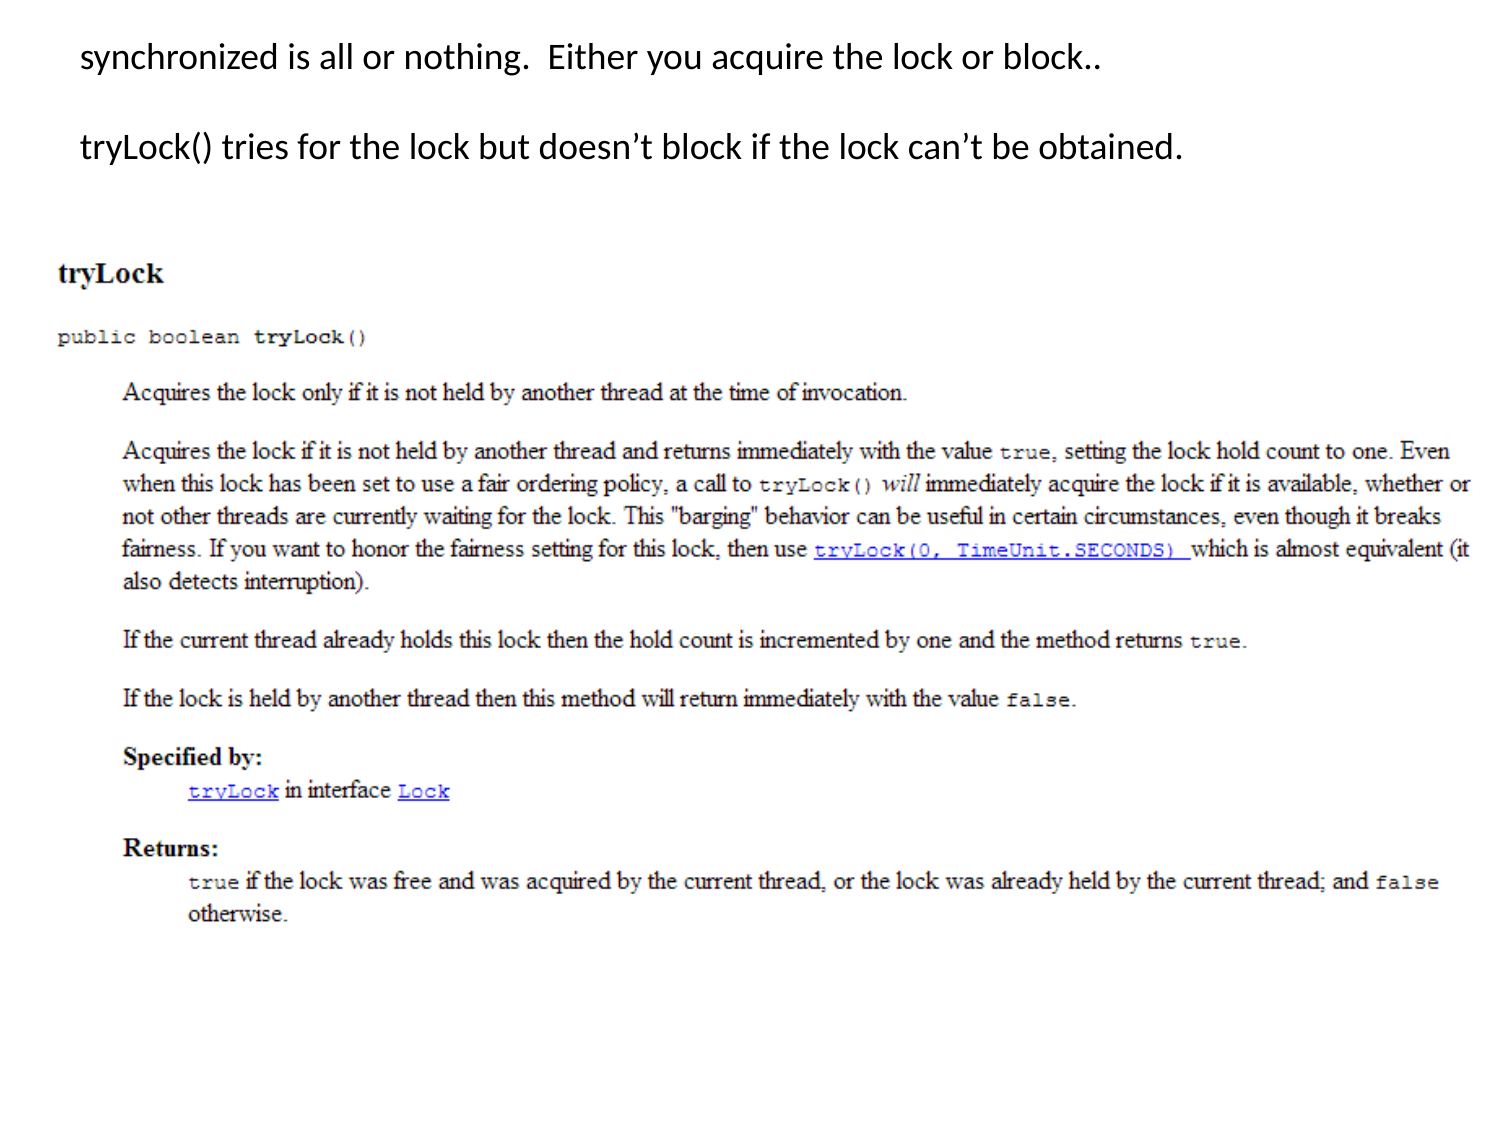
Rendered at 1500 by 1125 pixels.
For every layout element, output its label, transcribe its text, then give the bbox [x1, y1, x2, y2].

picture [49, 249, 1492, 938]
text_box synchronized is all or nothing. Either you acquire the lock or block.. tryLock() tries for the lock but doesn’t block if the lock can’t be obtained. [64, 24, 1209, 175]
